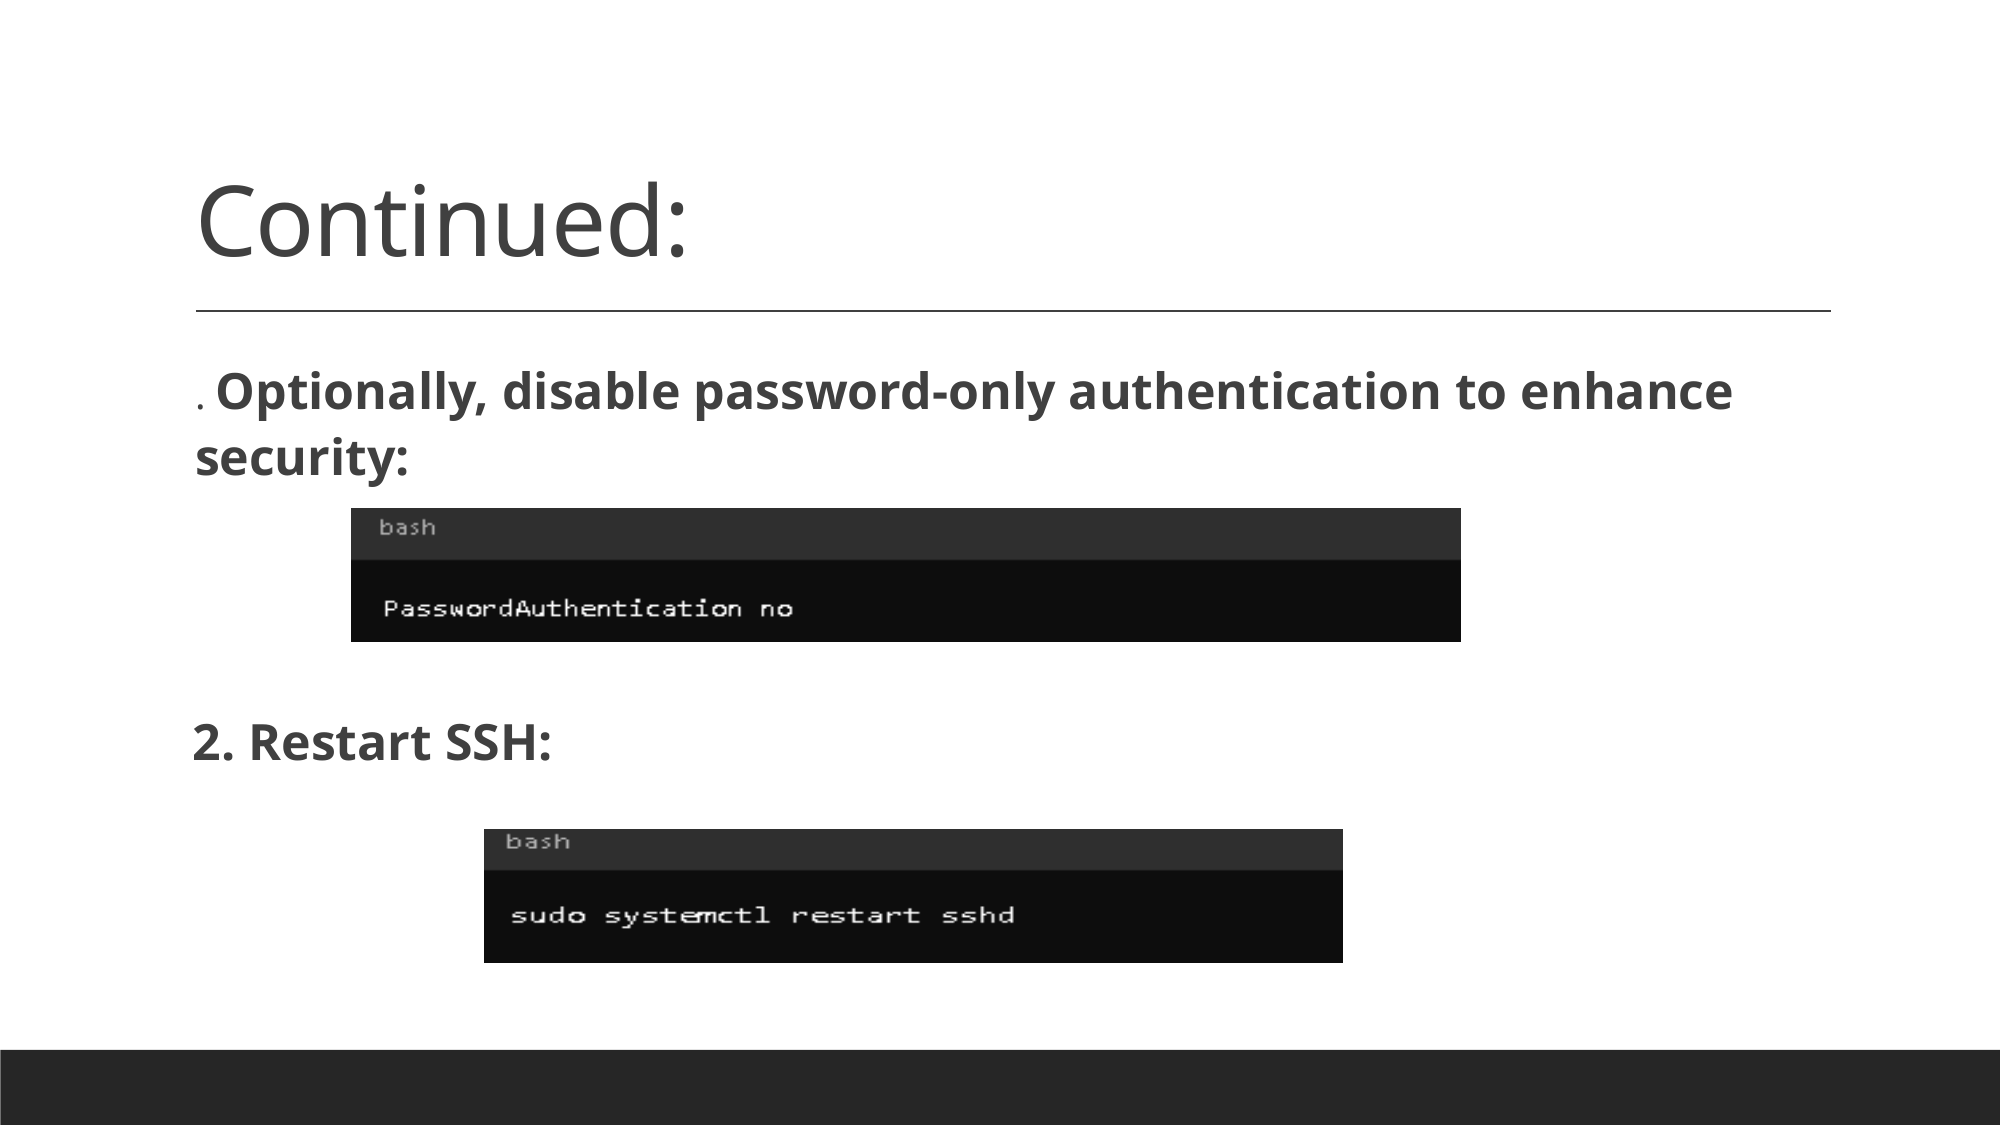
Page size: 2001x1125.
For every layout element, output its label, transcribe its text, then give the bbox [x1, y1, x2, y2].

title Continued: [180, 47, 1830, 285]
list . Optionally, disable password-only authentication to enhance security: 2. Restart SSH: [180, 345, 1830, 963]
picture [351, 507, 1462, 643]
picture [483, 828, 1344, 964]
